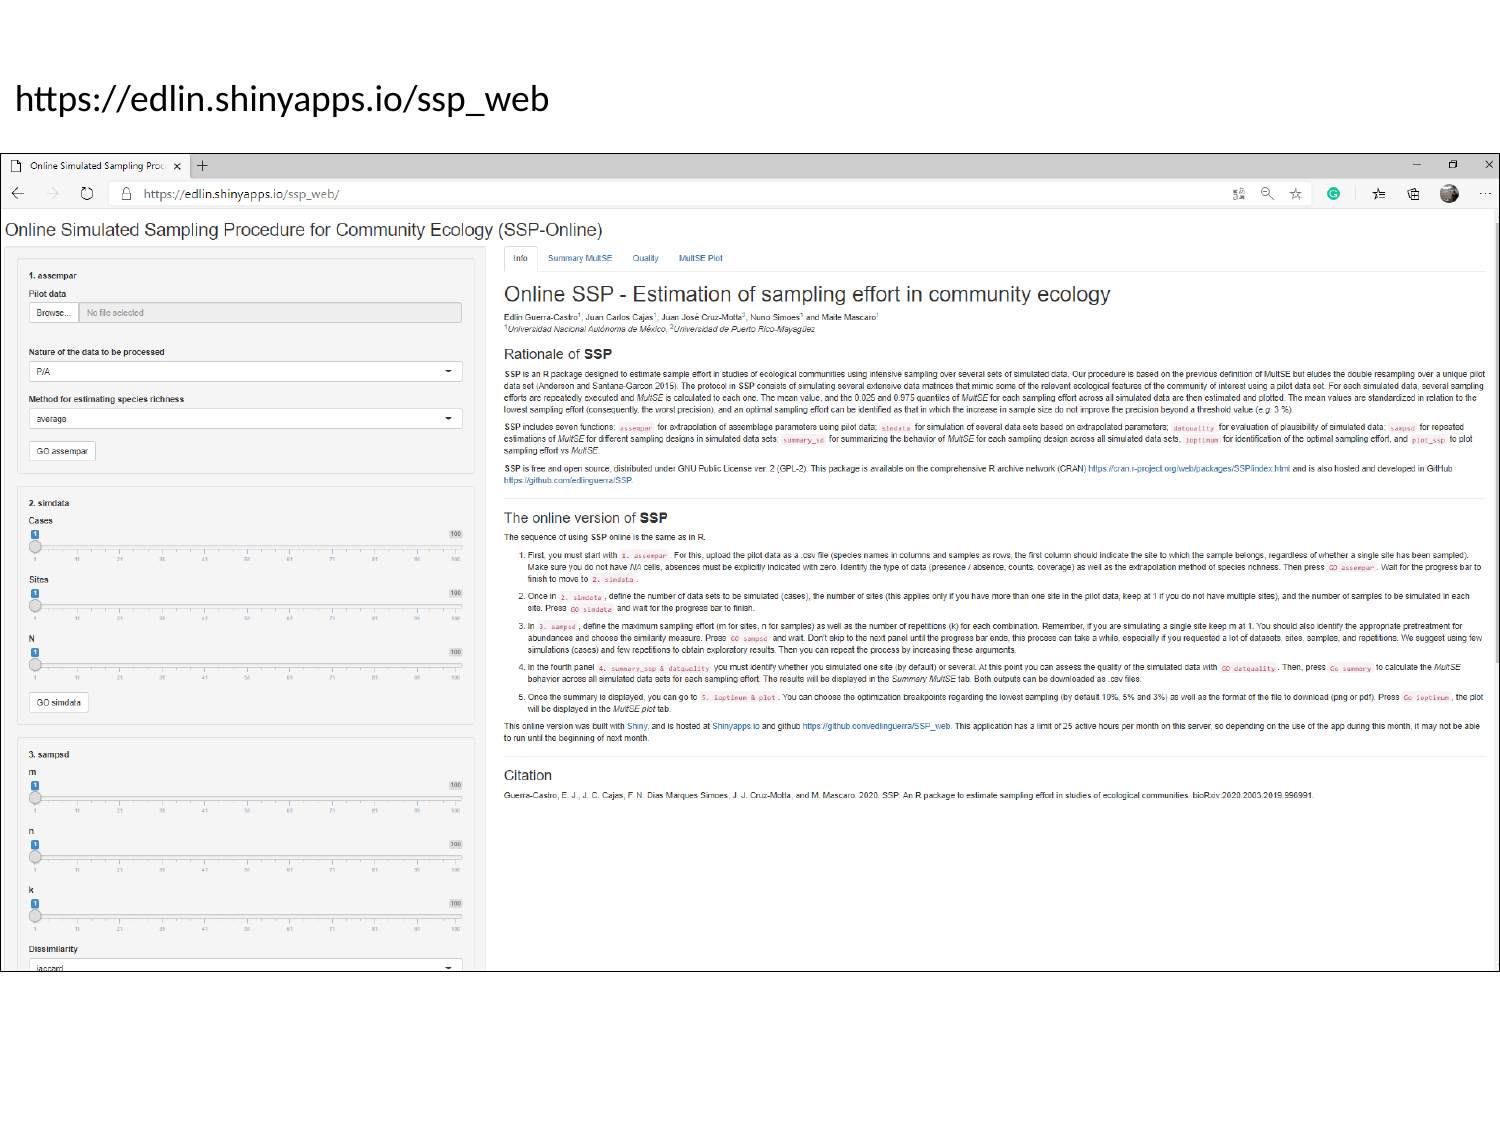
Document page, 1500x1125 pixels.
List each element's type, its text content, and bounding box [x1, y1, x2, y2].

picture [0, 153, 1500, 972]
text_box https://edlin.shinyapps.io/ssp_web [0, 66, 934, 127]
